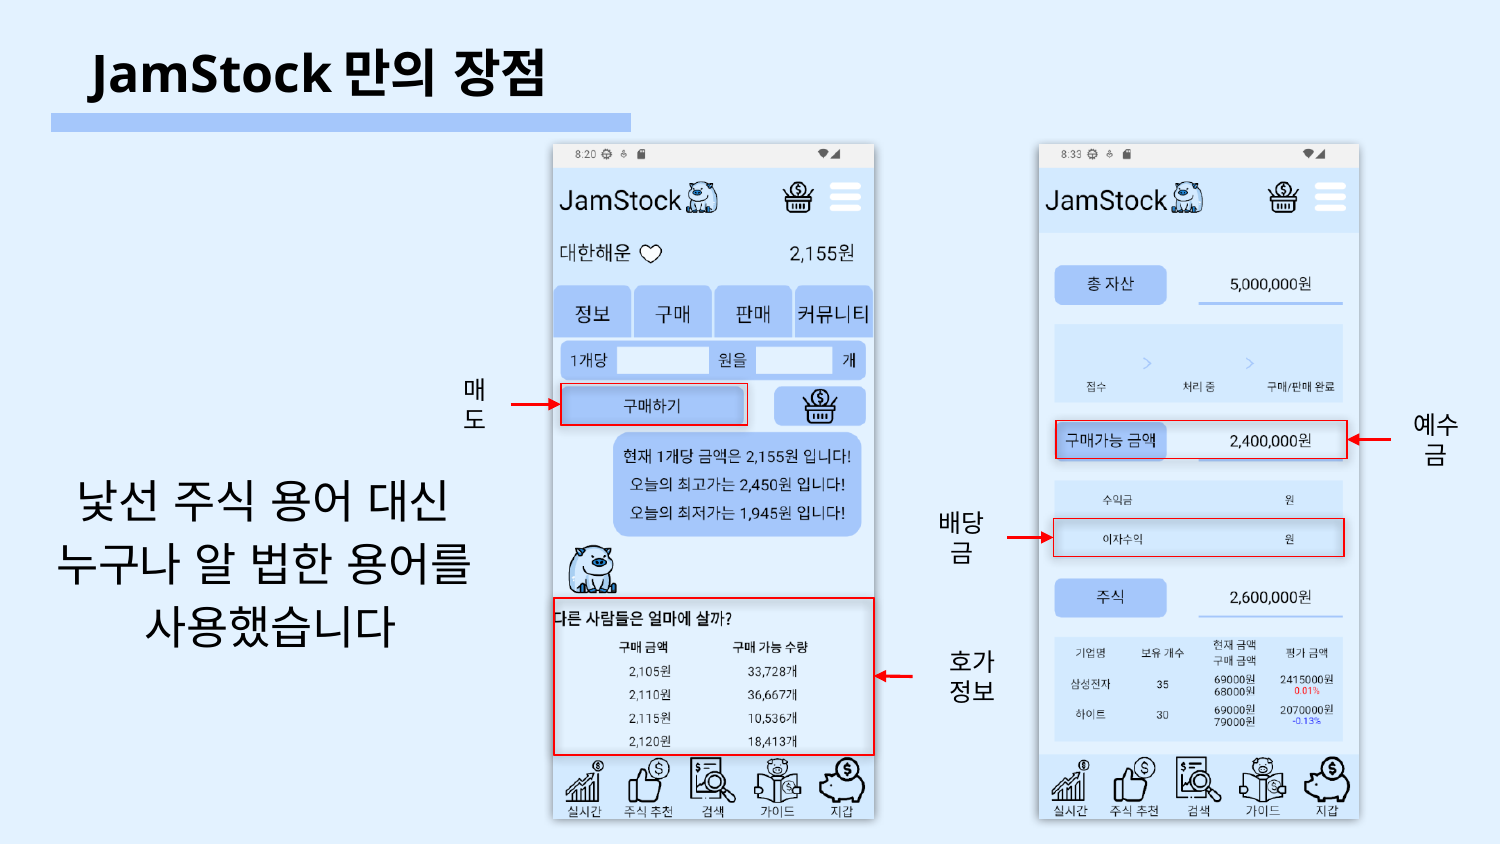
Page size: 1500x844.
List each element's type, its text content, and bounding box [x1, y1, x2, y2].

picture [553, 144, 874, 819]
picture [1038, 144, 1359, 819]
list 낯선 주식 용어 대신 누구나 알 법한 용어를 사용했습니다 [25, 487, 516, 695]
text_box 매도 [439, 373, 511, 435]
text_box 예수금 [1390, 409, 1482, 470]
title JamStock만의 장점 [76, 25, 590, 113]
text_box 배당금 [915, 507, 1008, 568]
text_box 호가 정보 [912, 646, 1031, 707]
